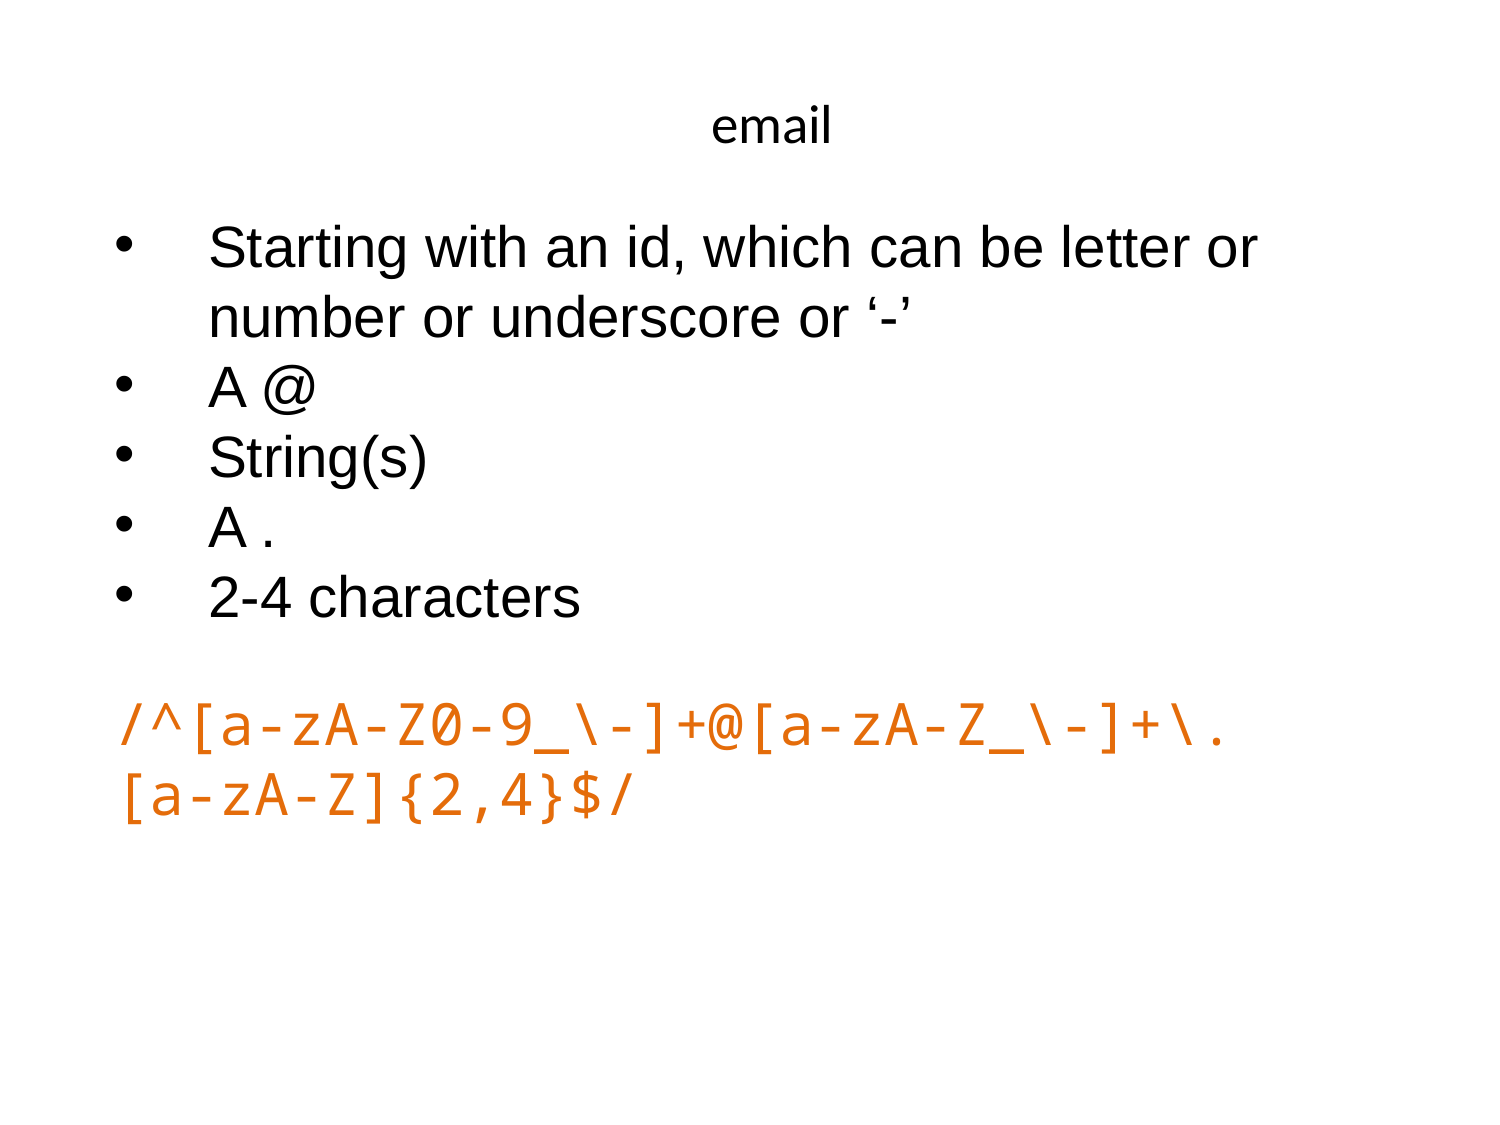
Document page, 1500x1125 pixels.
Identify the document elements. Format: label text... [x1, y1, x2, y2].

text_box /^[a-zA-Z0-9_\-]+@[a-zA-Z_\-]+\.[a-zA-Z]{2,4}$/ [99, 679, 1302, 835]
title email [254, 80, 1202, 163]
text_box Starting with an id, which can be letter or number or underscore or ‘-’ A @ String(s) A . 2-4 characters [99, 201, 1401, 636]
